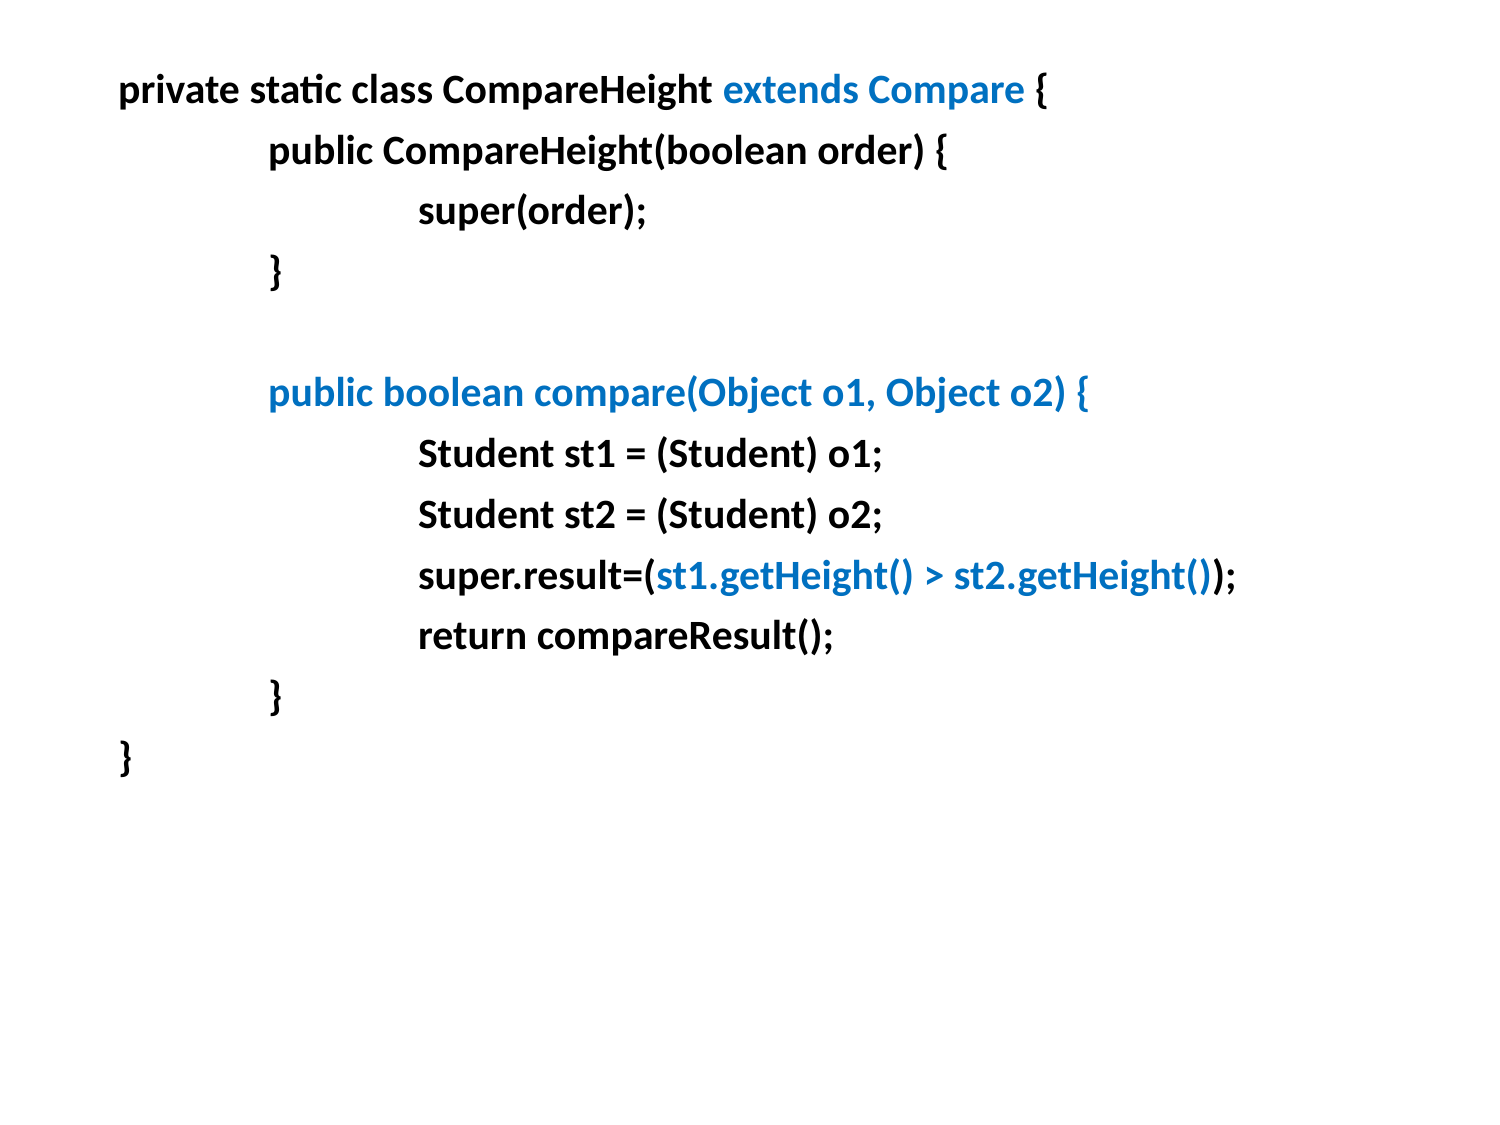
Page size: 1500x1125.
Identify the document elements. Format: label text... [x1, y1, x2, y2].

list private static class CompareHeight extends Compare { public CompareHeight(boolean order) { super(order); } public boolean compare(Object o1, Object o2) { Student st1 = (Student) o1; Student st2 = (Student) o2; super.result=(st1.getHeight() > st2.getHeight()); return compareResult(); } } [103, 59, 1397, 1014]
